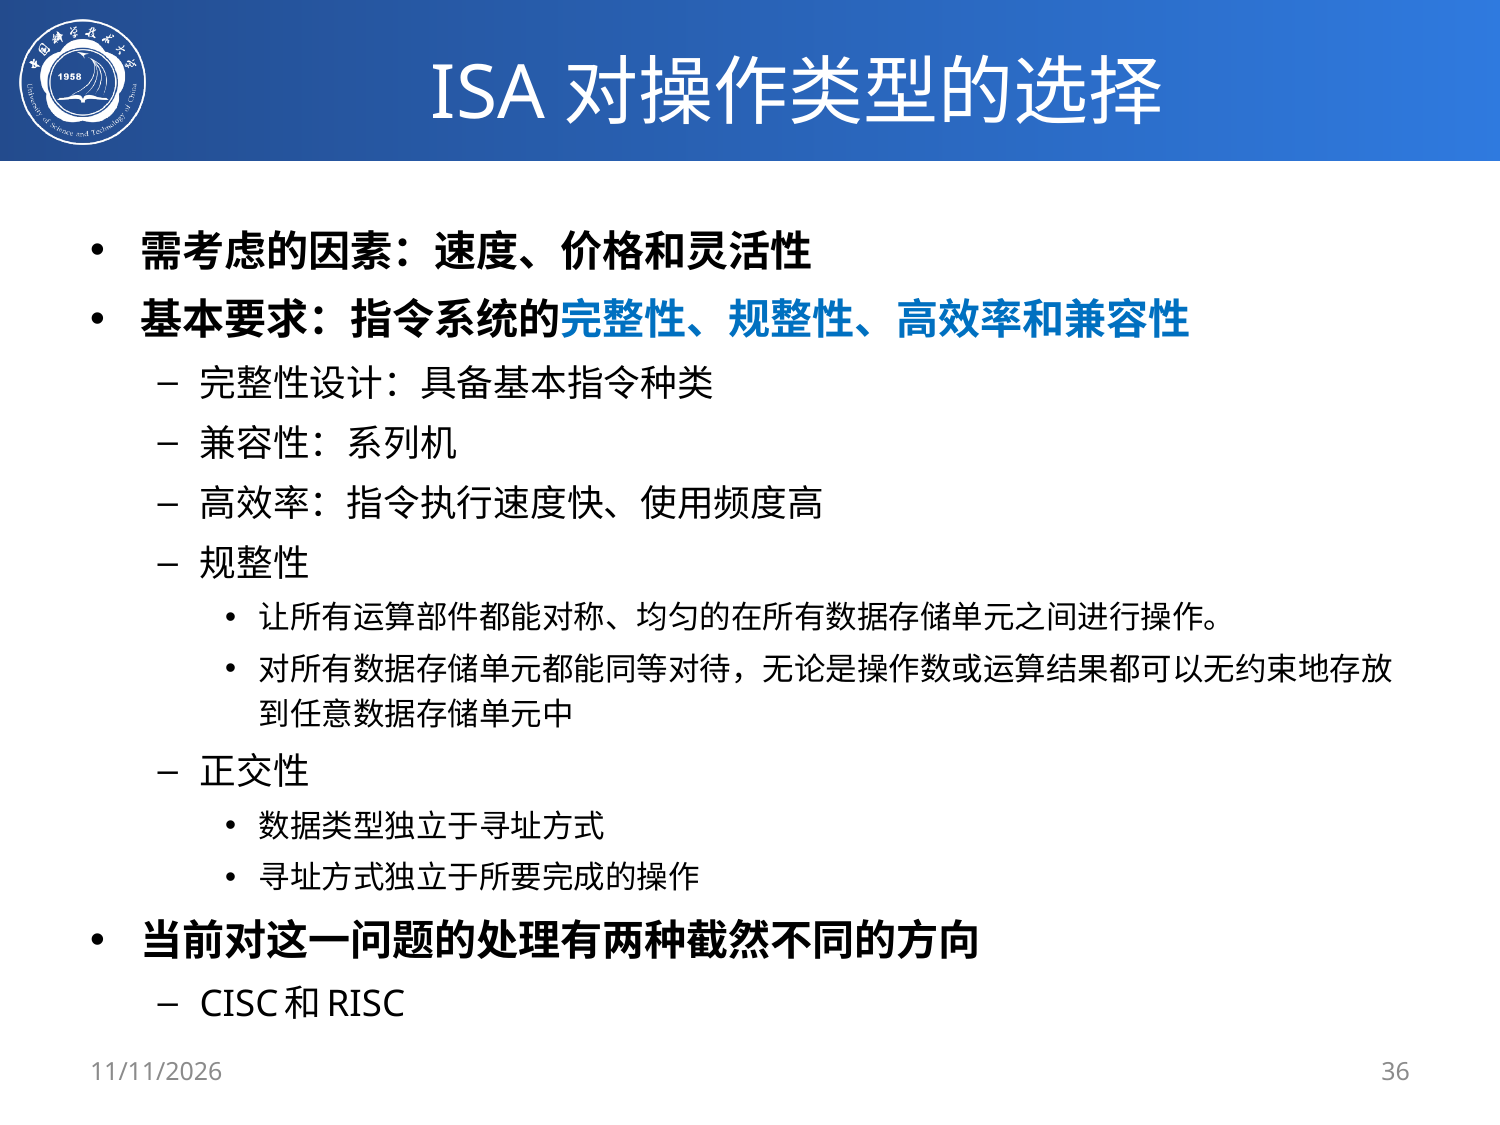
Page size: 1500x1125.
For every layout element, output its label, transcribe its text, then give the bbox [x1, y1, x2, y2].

list 需考虑的因素：速度、价格和灵活性 基本要求：指令系统的完整性、规整性、高效率和兼容性 完整性设计：具备基本指令种类 兼容性：系列机 高效率：指令执行速度快、使用频度高 规整性 让所有运算部件都能对称、均匀的在所有数据存储单元之间进行操作。 对所有数据存储单元都能同等对待，无论是操作数或运算结果都可以无约束地存放到任意数据存储单元中 正交性 数据类型独立于寻址方式 寻址方式独立于所要完成的操作 当前对这一问题的处理有两种截然不同的方向 CISC和RISC [75, 206, 1425, 1036]
title ISA对操作类型的选择 [169, 24, 1425, 153]
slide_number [75, 1042, 425, 1103]
picture [19, 19, 146, 145]
slide_number 36 [1074, 1042, 1425, 1103]
